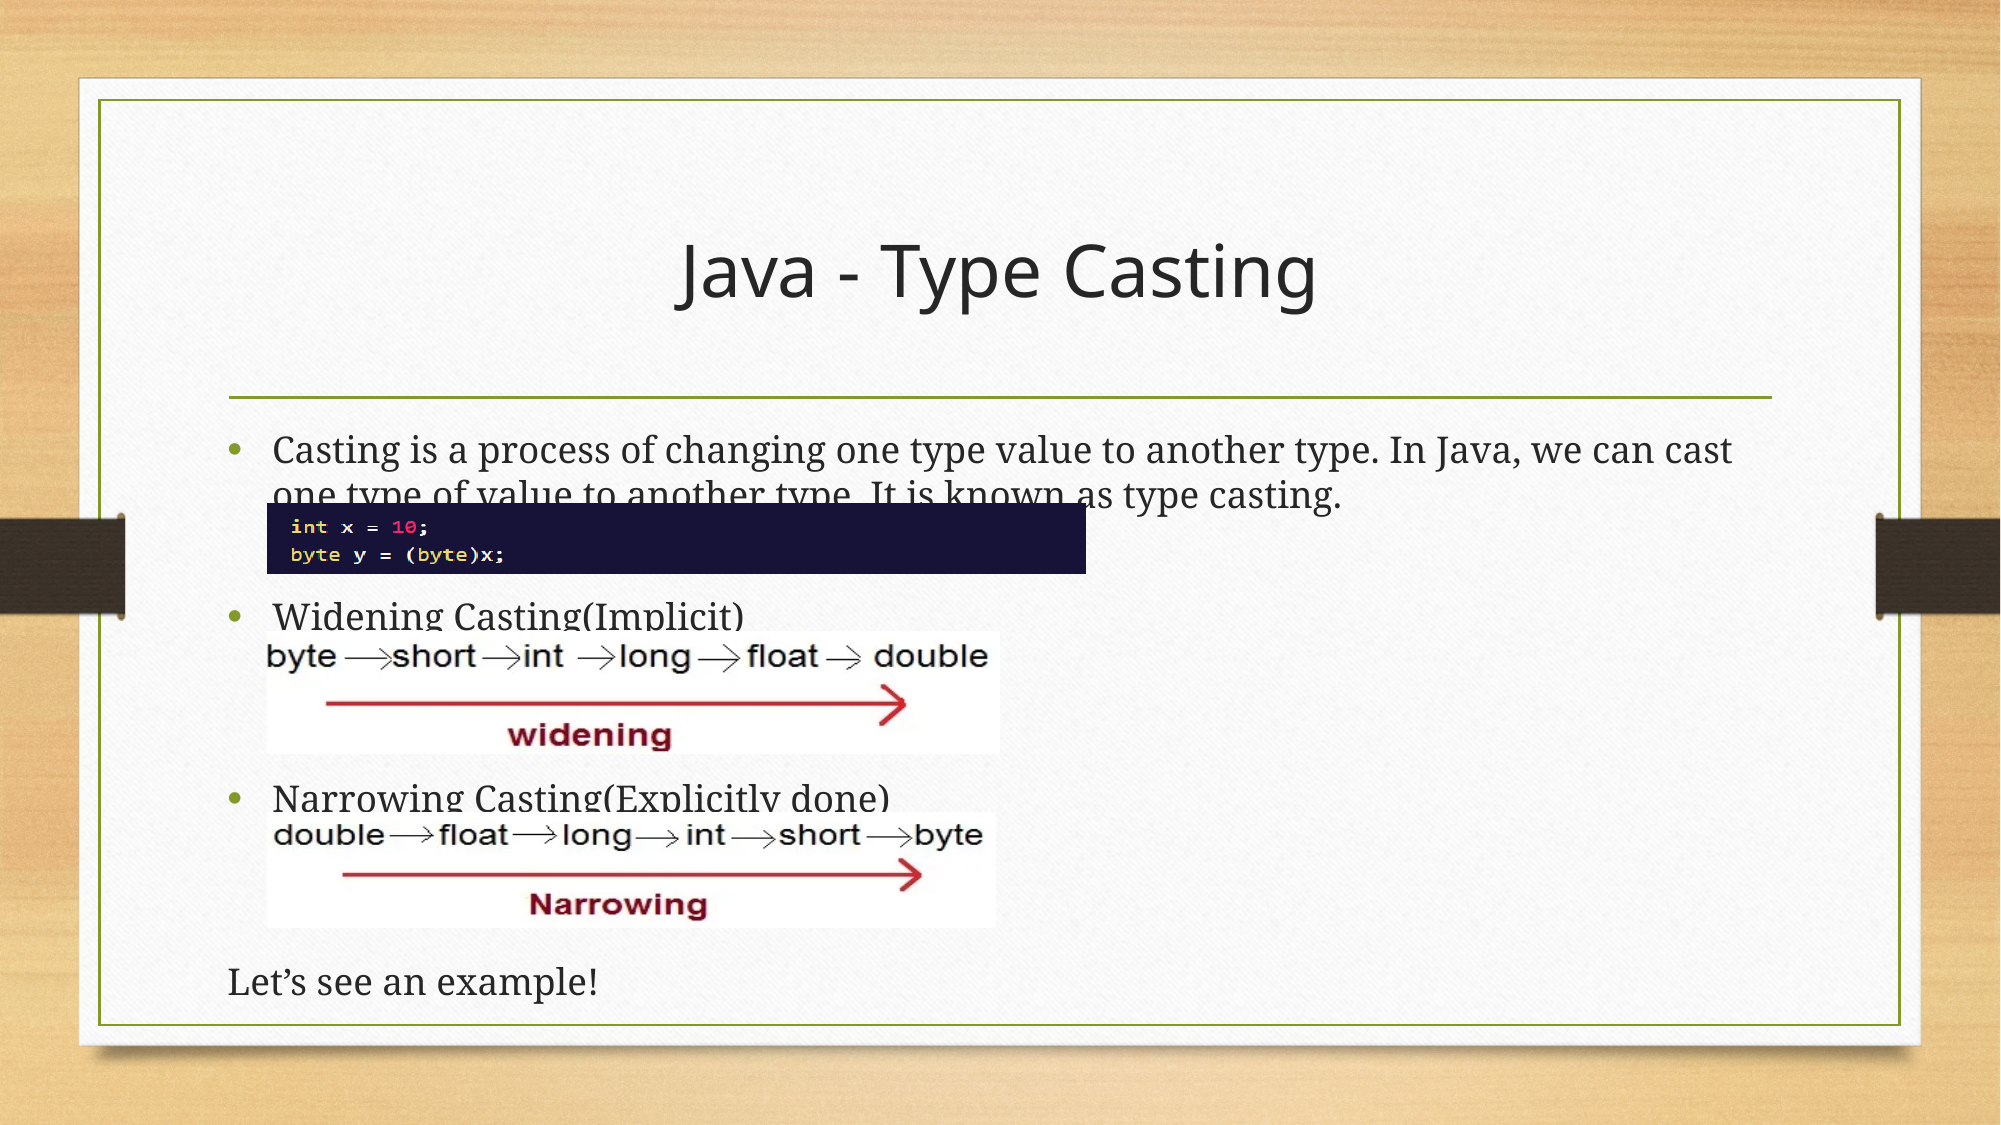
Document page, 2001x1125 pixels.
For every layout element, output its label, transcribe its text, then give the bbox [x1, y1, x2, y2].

list Casting is a process of changing one type value to another type. In Java, we can cast one type of value to another type. It is known as type casting. Widening Casting(Implicit) Narrowing Casting(Explicitly done) Let’s see an example! [212, 419, 1788, 1016]
title Java - Type Casting [212, 161, 1788, 375]
picture [0, 0, 2001, 1125]
